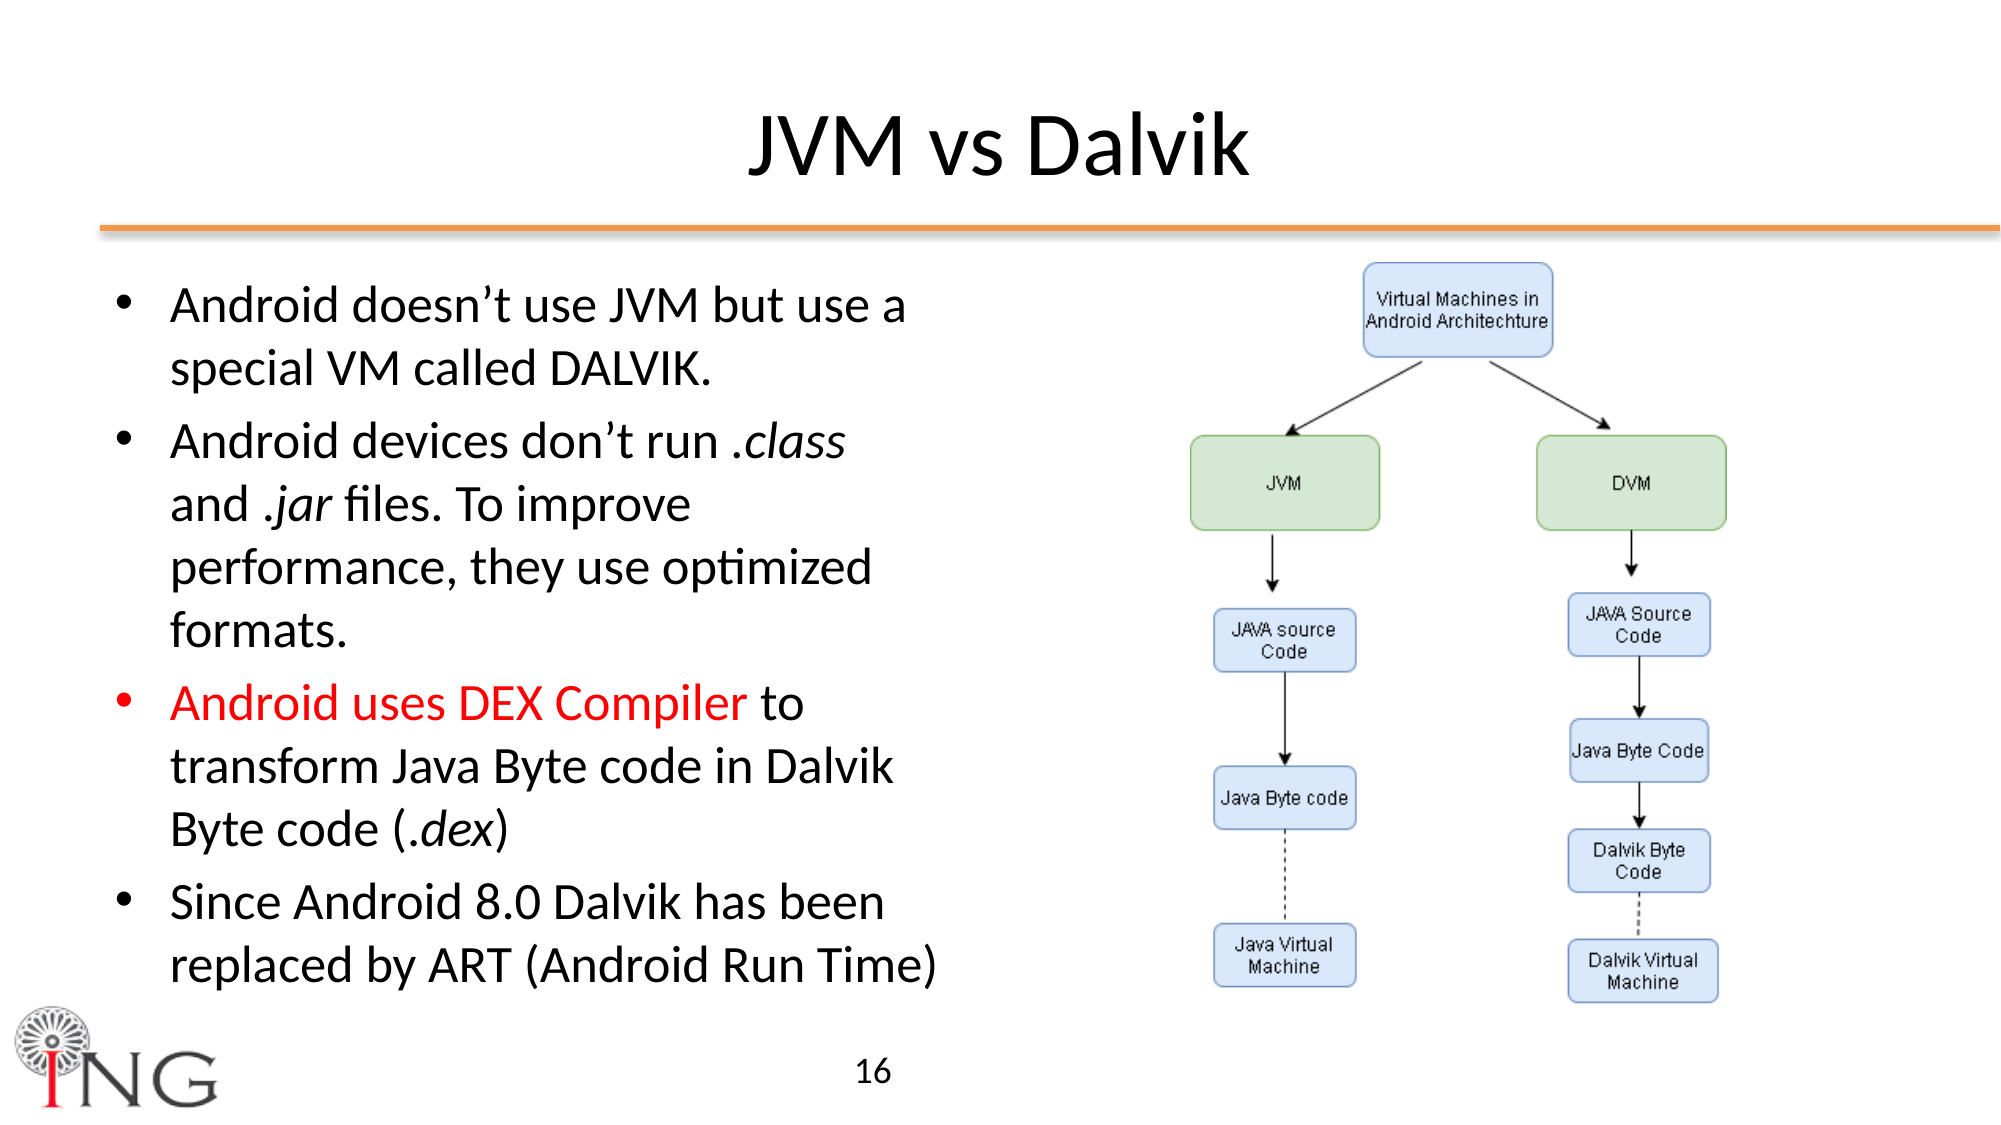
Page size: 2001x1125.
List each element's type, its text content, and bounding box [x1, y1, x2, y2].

slide_number 16 [839, 1043, 1900, 1104]
title JVM vs Dalvik [99, 45, 1900, 233]
list Android doesn’t use JVM but use a special VM called DALVIK. Android devices don’t run .class and .jar files. To improve performance, they use optimized formats. Android uses DEX Compiler to transform Java Byte code in Dalvik Byte code (.dex) Since Android 8.0 Dalvik has been replaced by ART (Android Run Time) [99, 262, 984, 1005]
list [1189, 262, 1727, 1006]
picture [0, 987, 244, 1125]
